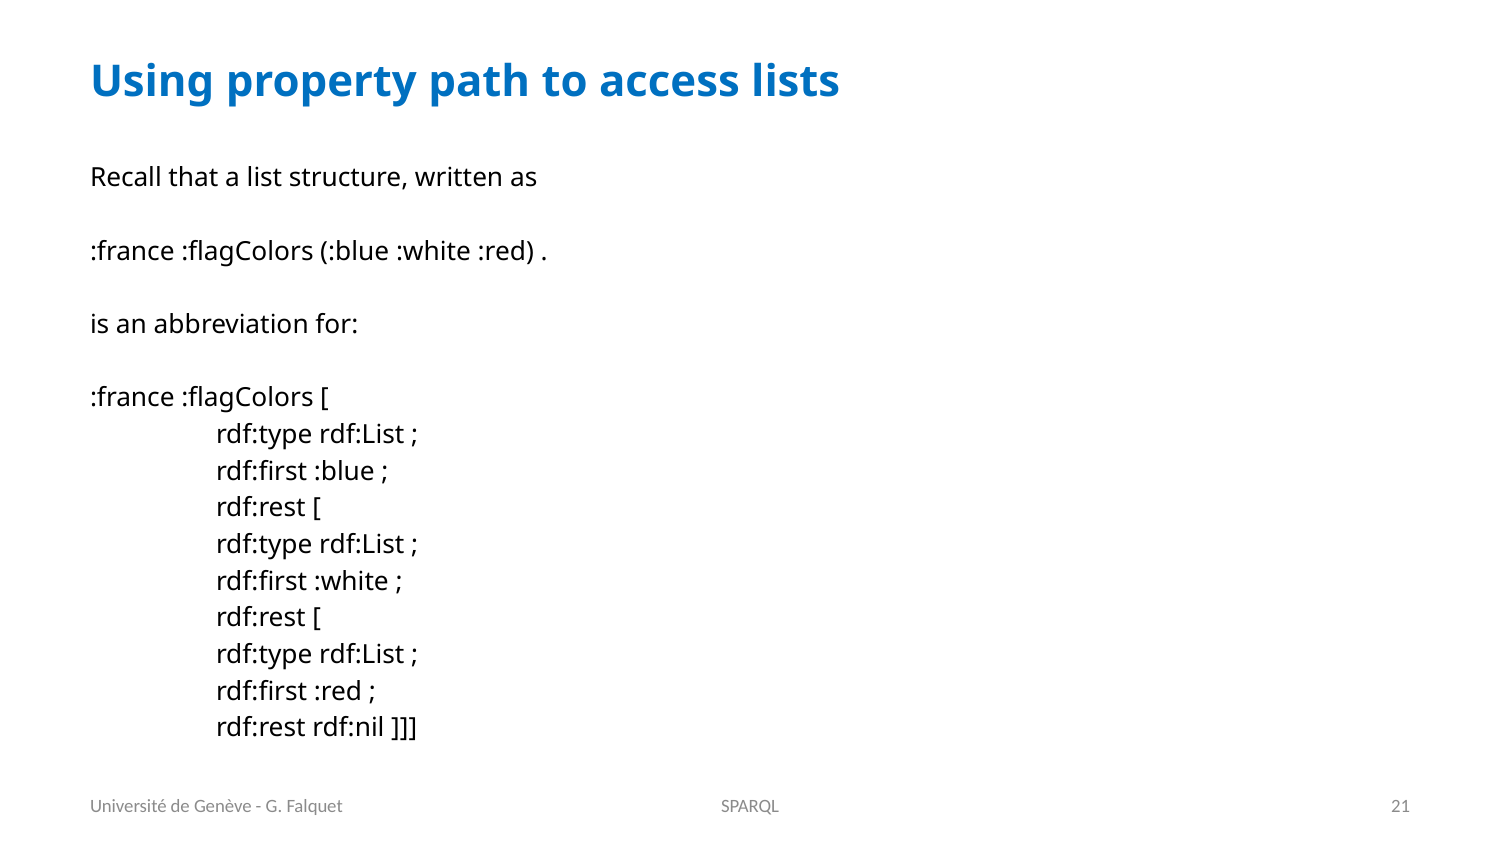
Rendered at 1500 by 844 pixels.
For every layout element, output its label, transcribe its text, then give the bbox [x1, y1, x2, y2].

footer SPARQL [512, 782, 988, 827]
title Using property path to access lists [75, 33, 1425, 124]
list Recall that a list structure, written as :france :flagColors (:blue :white :red) . is an abbreviation for: :france :flagColors [ rdf:type rdf:List ; rdf:first :blue ; rdf:rest [ rdf:type rdf:List ; rdf:first :white ; rdf:rest [ rdf:type rdf:List ; rdf:first :red ; rdf:rest rdf:nil ]]] [75, 153, 1425, 754]
slide_number 21 [1074, 782, 1425, 827]
slide_number Université de Genève - G. Falquet [75, 782, 512, 827]
